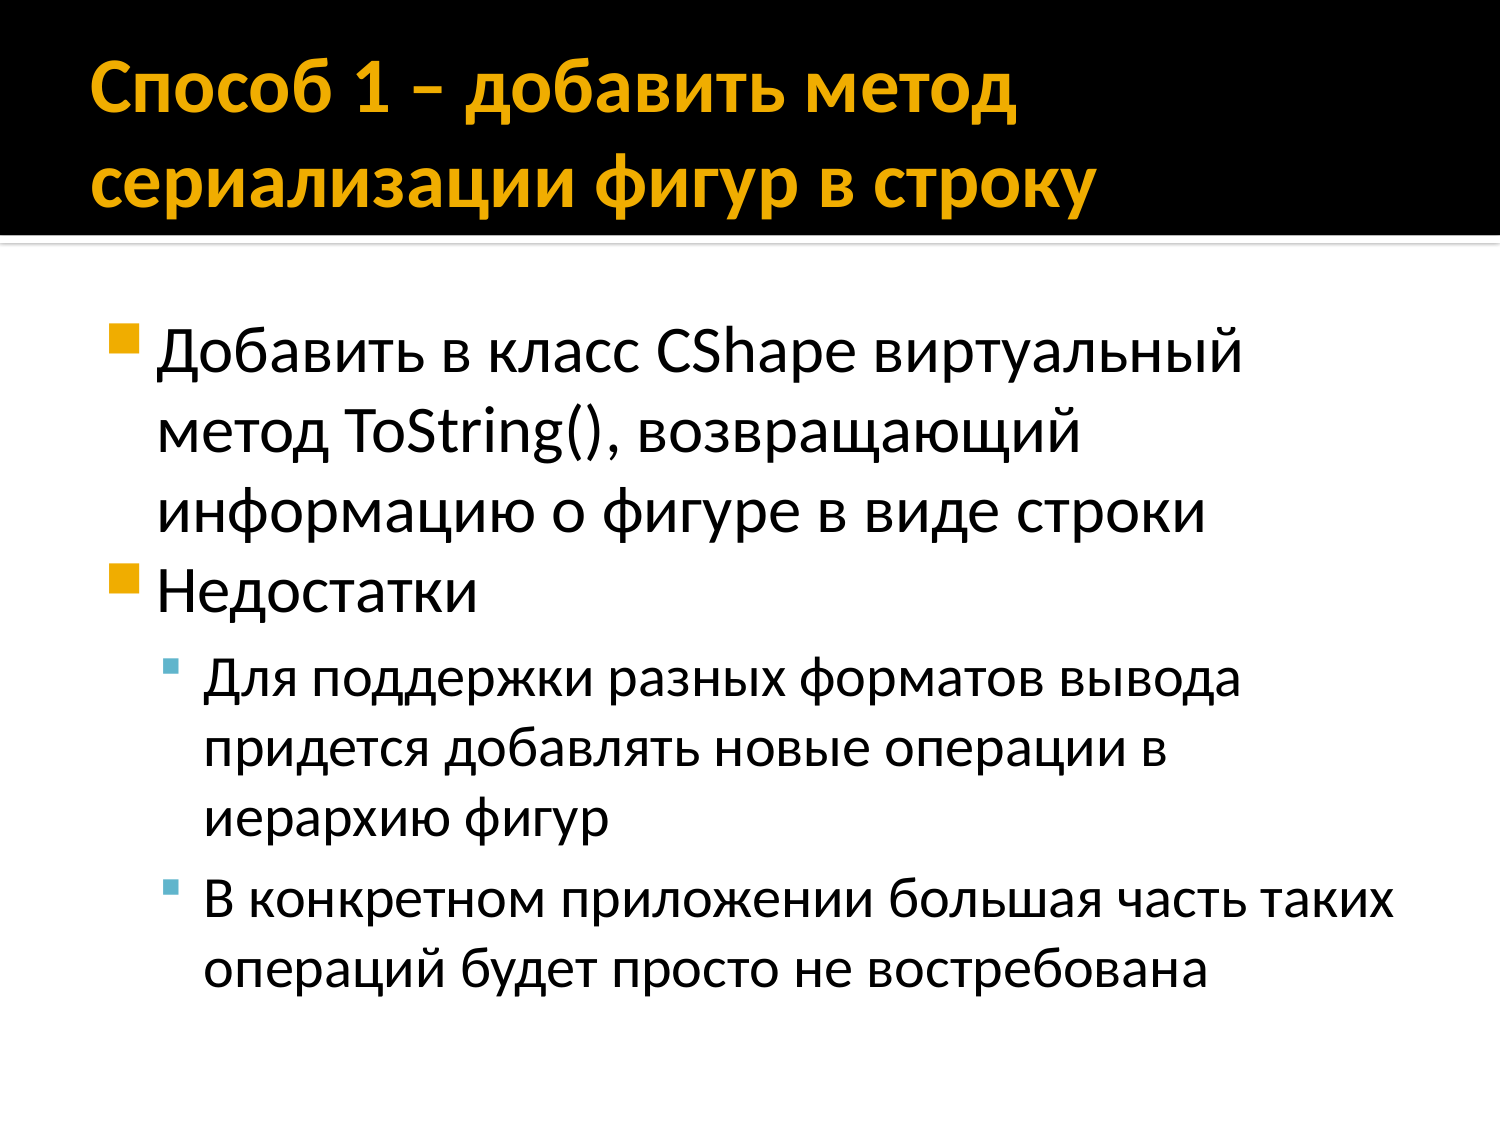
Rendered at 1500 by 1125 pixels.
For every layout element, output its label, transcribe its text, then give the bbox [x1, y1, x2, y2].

list Добавить в класс CShape виртуальный метод ToString(), возвращающий информацию о фигуре в виде строки Недостатки Для поддержки разных форматов вывода придется добавлять новые операции в иерархию фигур В конкретном приложении большая часть таких операций будет просто не востребована [75, 291, 1425, 1050]
title Способ 1 – добавить метод сериализации фигур в строку [75, 25, 1425, 231]
